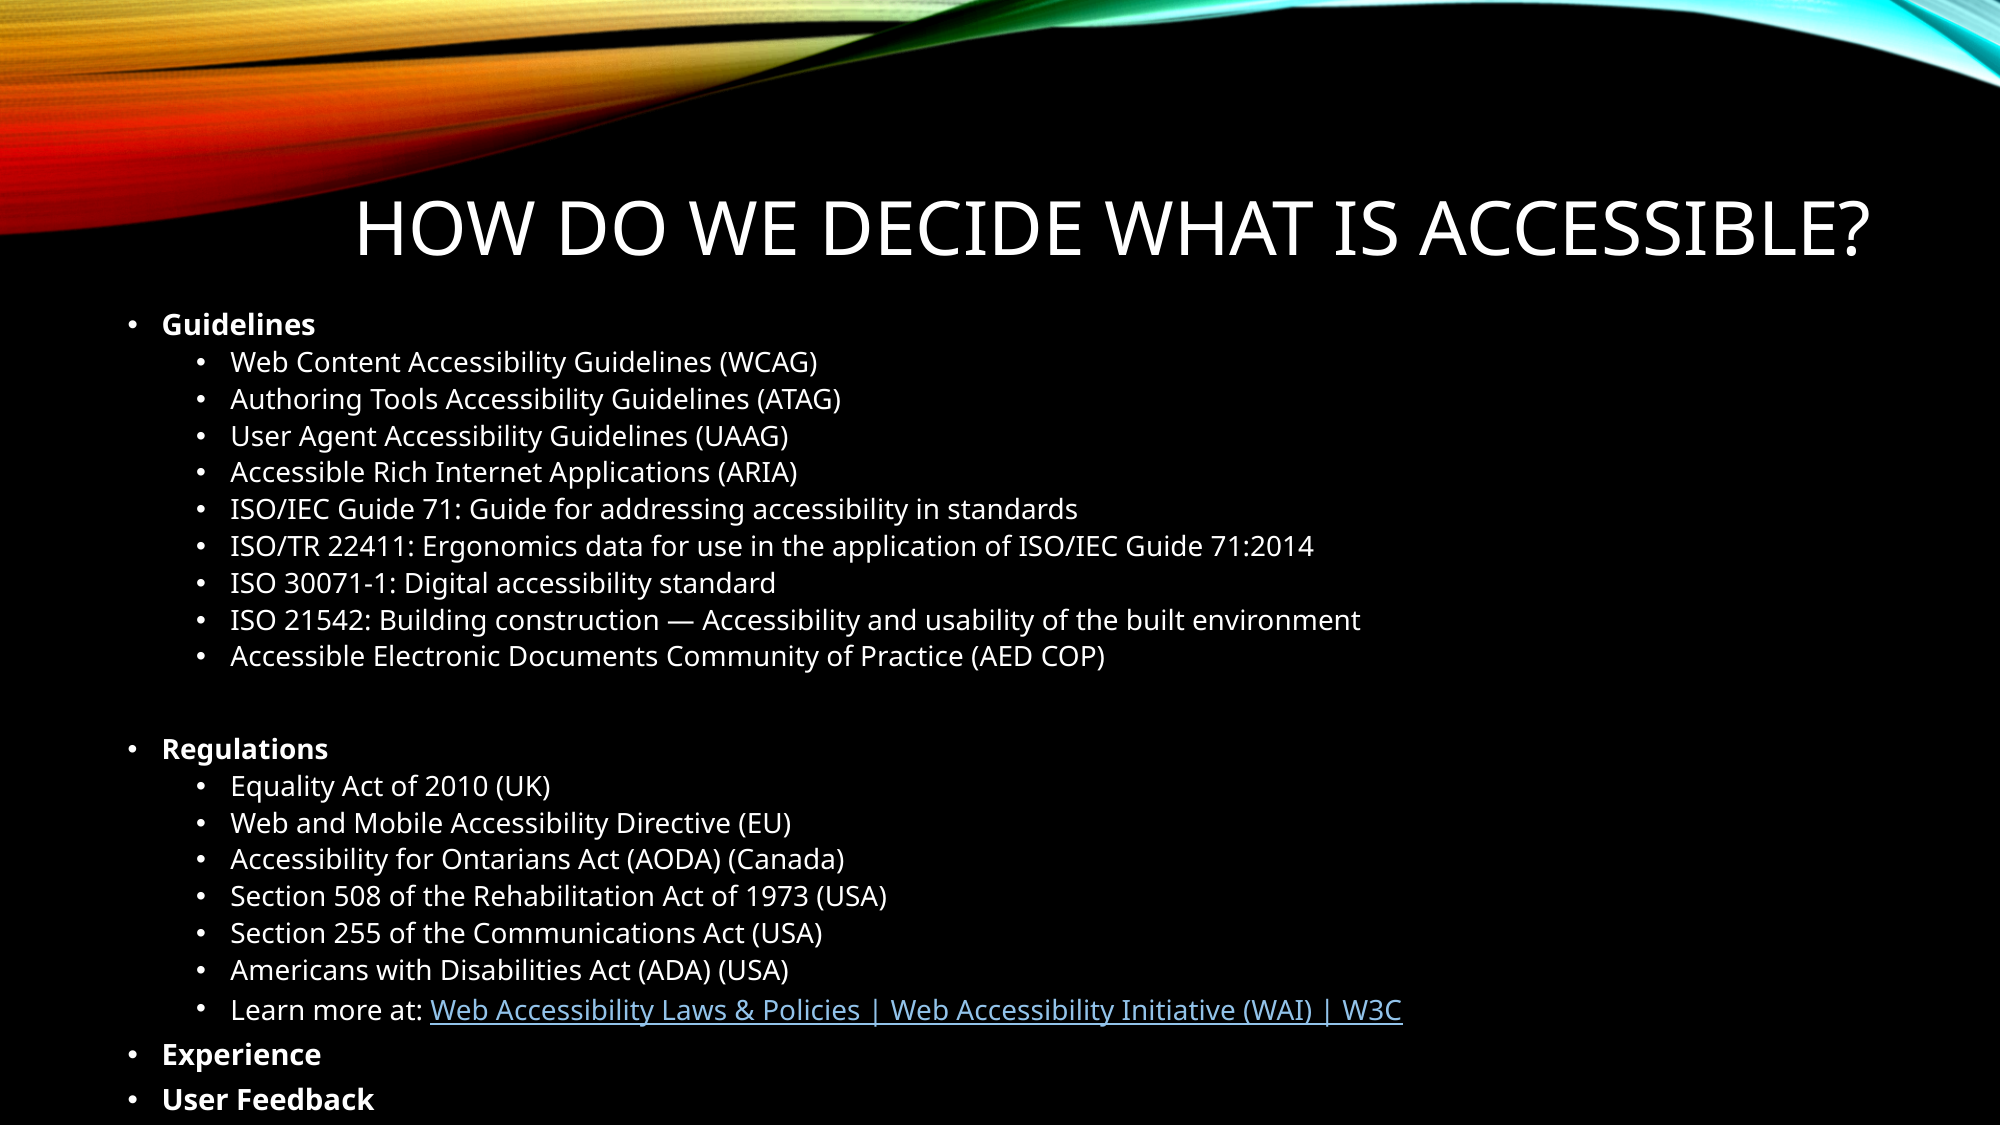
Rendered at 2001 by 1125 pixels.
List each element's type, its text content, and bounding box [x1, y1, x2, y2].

list Guidelines Web Content Accessibility Guidelines (WCAG) Authoring Tools Accessibility Guidelines (ATAG) User Agent Accessibility Guidelines (UAAG) Accessible Rich Internet Applications (ARIA) ISO/IEC Guide 71: Guide for addressing accessibility in standards ISO/TR 22411: Ergonomics data for use in the application of ISO/IEC Guide 71:2014 ISO 30071-1: Digital accessibility standard ISO 21542: Building construction — Accessibility and usability of the built environment Accessible Electronic Documents Community of Practice (AED COP) Regulations Equality Act of 2010 (UK) Web and Mobile Accessibility Directive (EU) Accessibility for Ontarians Act (AODA) (Canada) Section 508 of the Rehabilitation Act of 1973 (USA) Section 255 of the Communications Act (USA) Americans with Disabilities Act (ADA) (USA) Learn more at: Web Accessibility Laws & Policies | Web Accessibility Initiative (WAI) | W3C Experience User Feedback [112, 302, 1956, 1125]
title How do we decide what is Accessible? [0, 125, 1888, 338]
picture [0, 0, 2000, 237]
